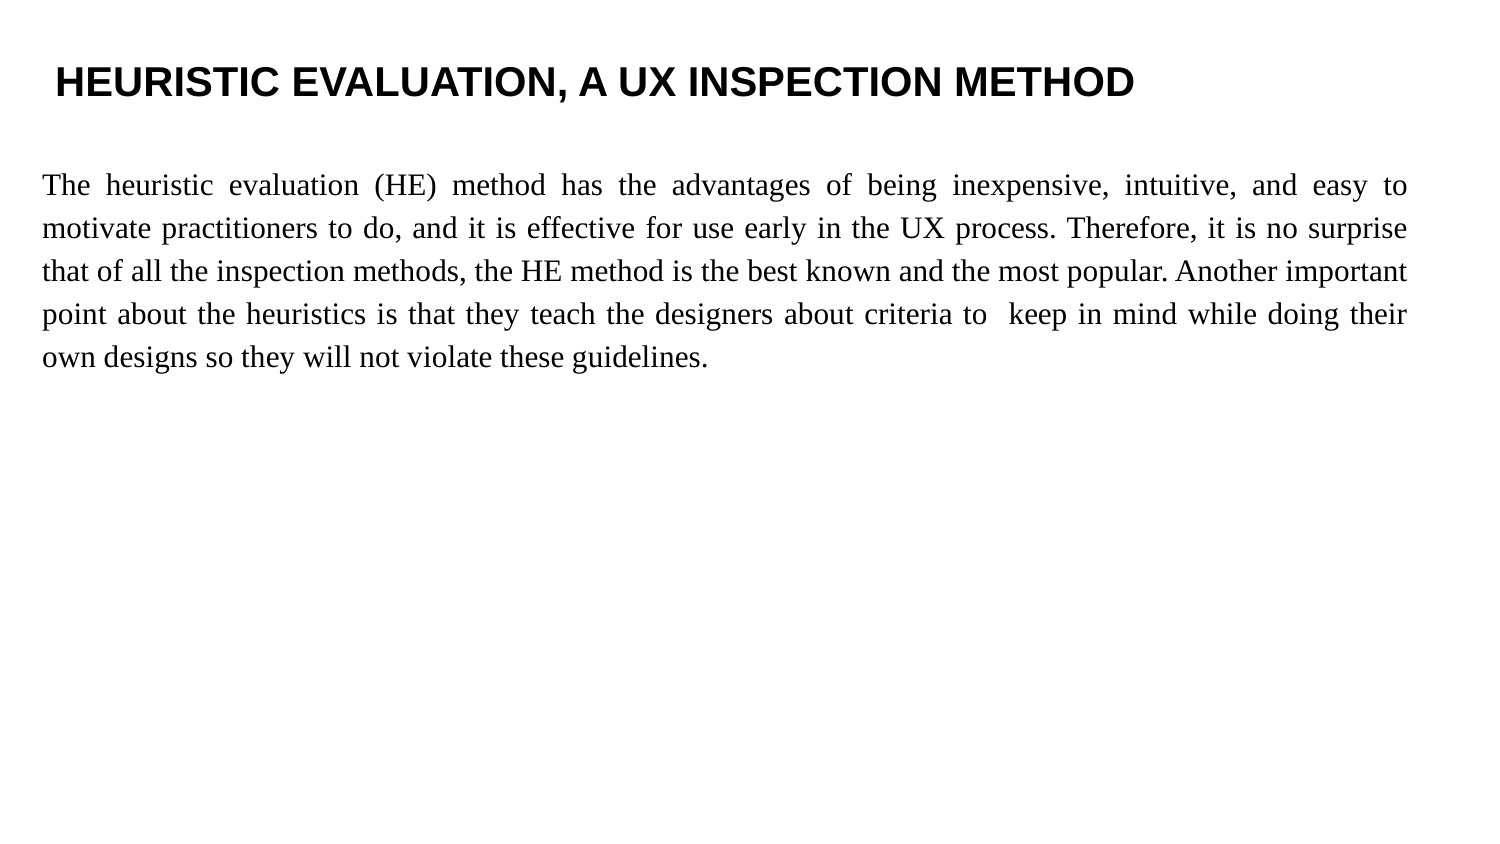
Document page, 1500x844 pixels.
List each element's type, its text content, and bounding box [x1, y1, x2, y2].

subtitle The heuristic evaluation (HE) method has the advantages of being inexpensive, intuitive, and easy to motivate practitioners to do, and it is effective for use early in the UX process. Therefore, it is no surprise that of all the inspection methods, the HE method is the best known and the most popular. Another important point about the heuristics is that they teach the designers about criteria to keep in mind while doing their own designs so they will not violate these guidelines. [27, 143, 1425, 796]
title HEURISTIC EVALUATION, A UX INSPECTION METHOD [40, 43, 1438, 121]
